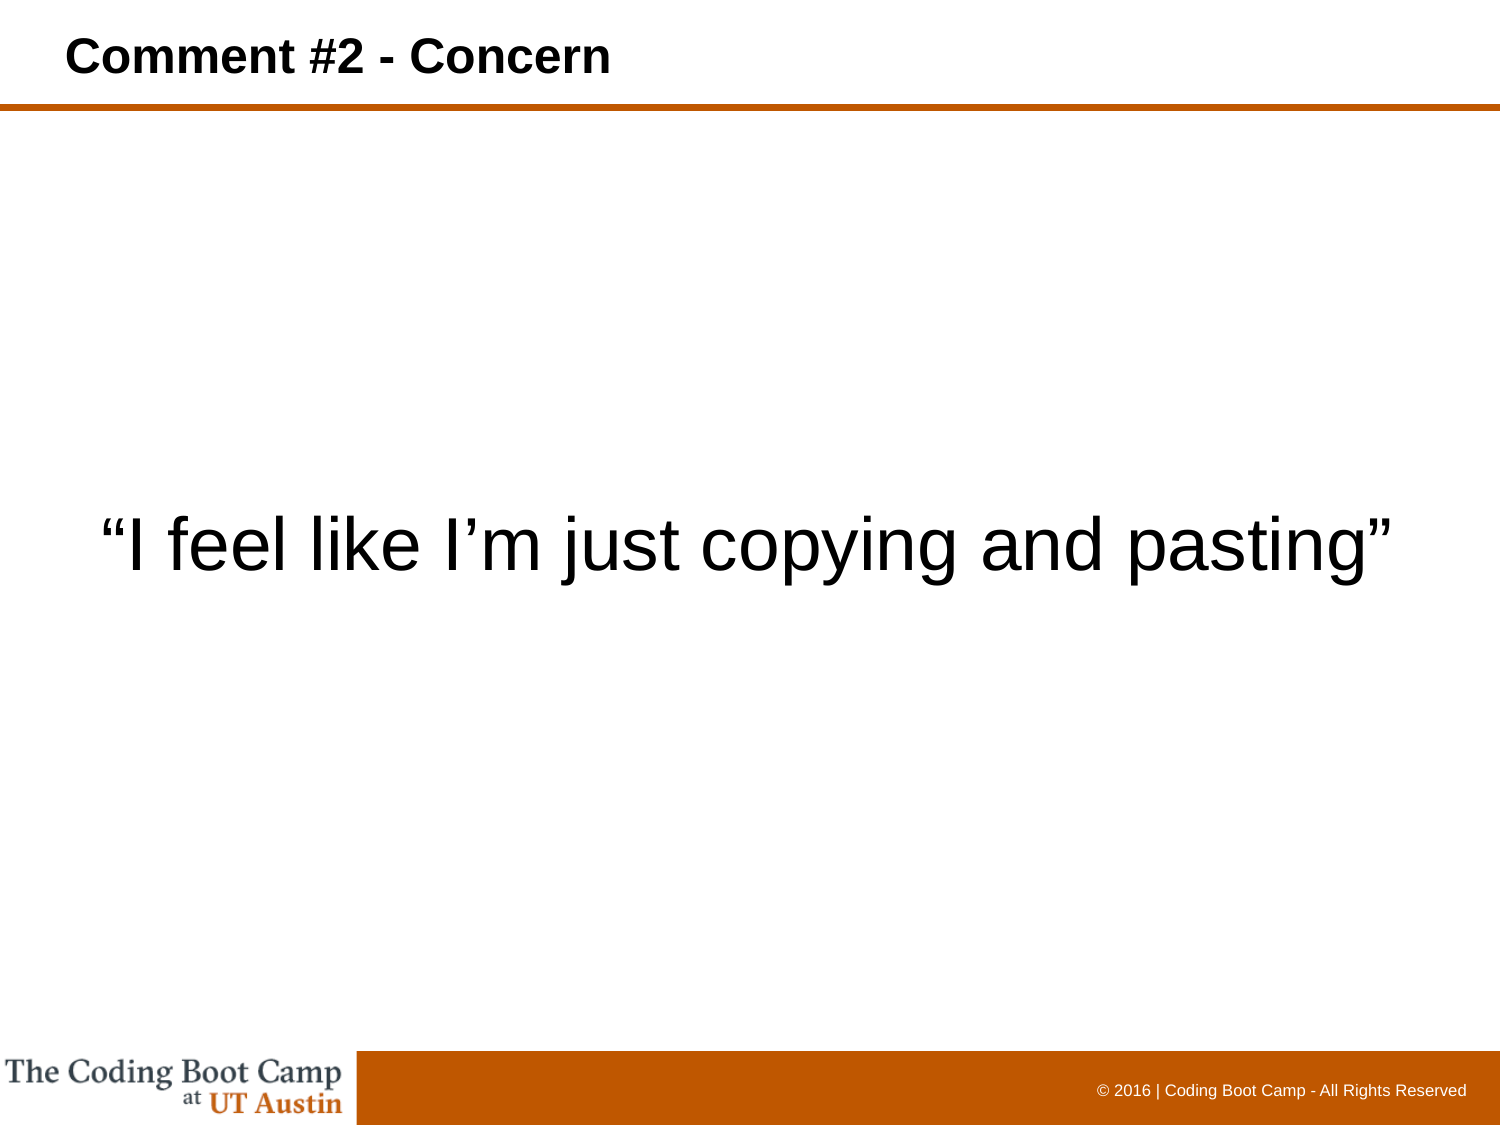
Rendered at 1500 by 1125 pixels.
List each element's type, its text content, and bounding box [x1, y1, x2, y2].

text_box “I feel like I’m just copying and pasting” [72, 487, 1423, 611]
text_box Comment #2 - Concern [50, 16, 913, 91]
picture [0, 1050, 357, 1125]
